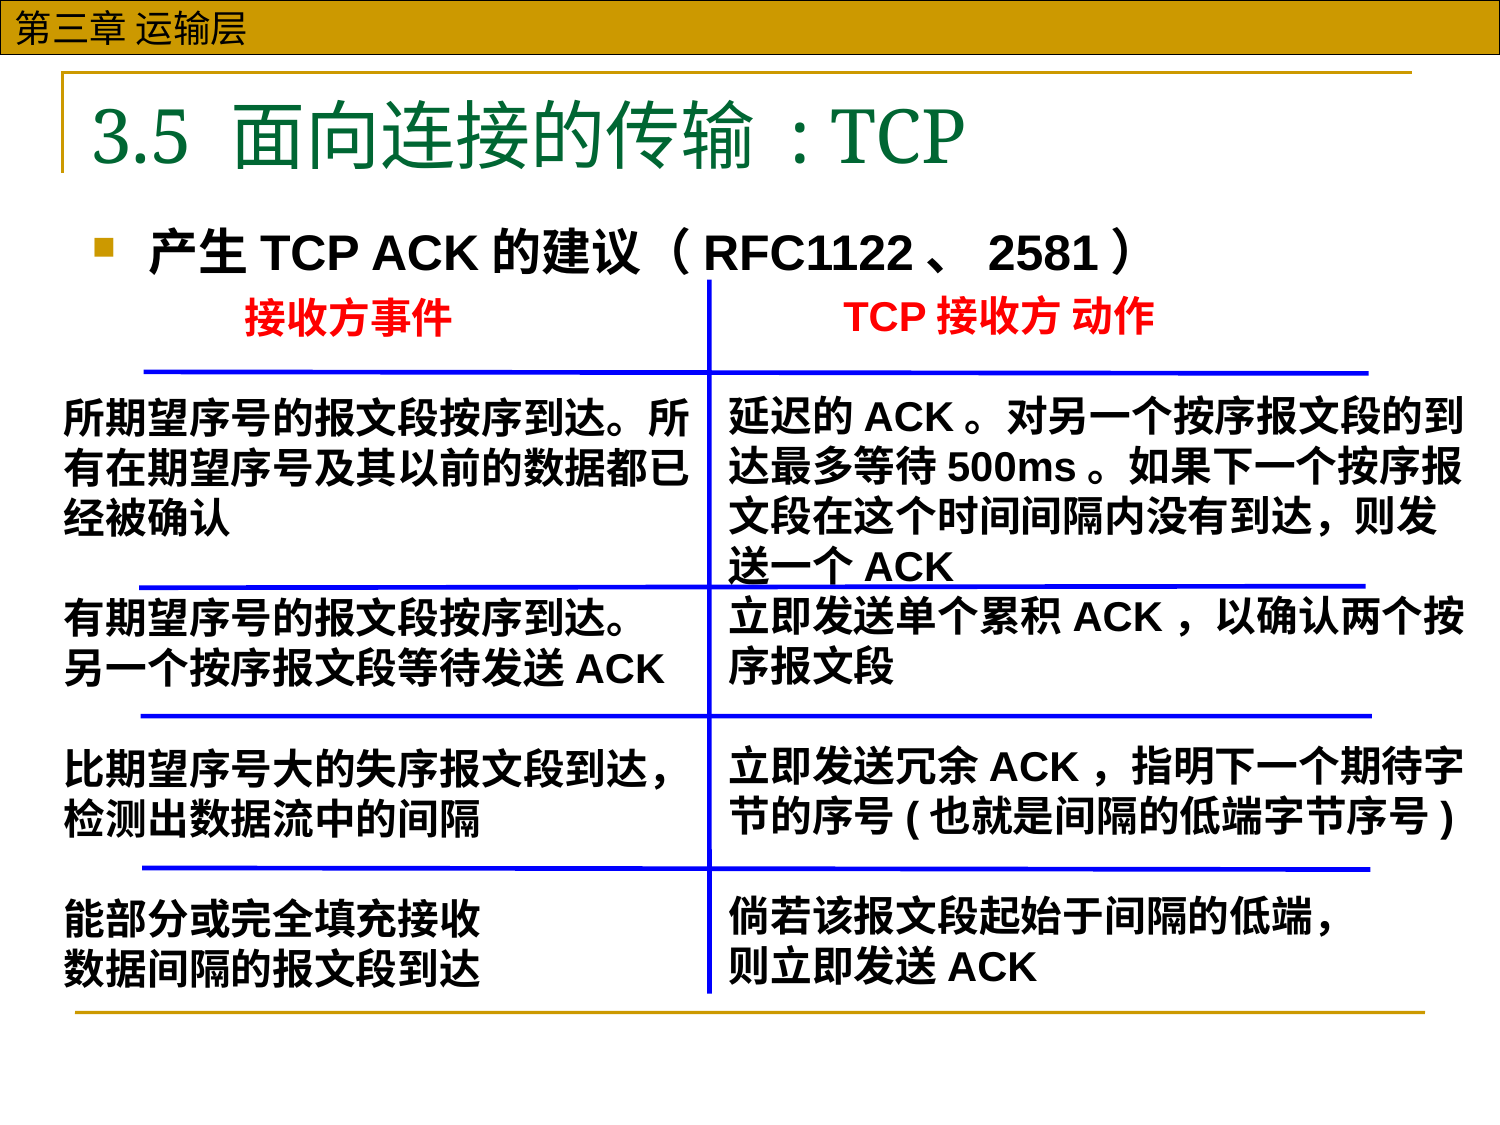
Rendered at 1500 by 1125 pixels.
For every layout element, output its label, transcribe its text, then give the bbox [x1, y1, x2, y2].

text_box TCP接收方 动作 延迟的ACK。对另一个按序报文段的到 达最多等待500ms。如果下一个按序报 文段在这个时间间隔内没有到达，则发 送一个ACK 立即发送单个累积ACK，以确认两个按 序报文段 立即发送冗余ACK，指明下一个期待字 节的序号(也就是间隔的低端字节序号) 倘若该报文段起始于间隔的低端， 则立即发送ACK [713, 282, 1481, 1098]
list 产生TCP ACK的建议（RFC1122、2581） [76, 219, 1428, 292]
title 3.5 面向连接的传输 : TCP [74, 80, 1426, 197]
text_box 接收方事件 所期望序号的报文段按序到达。所 有在期望序号及其以前的数据都已 经被确认 有期望序号的报文段按序到达。 另一个按序报文段等待发送ACK 比期望序号大的失序报文段到达， 检测出数据流中的间隔 能部分或完全填充接收 数据间隔的报文段到达 [48, 284, 705, 1100]
